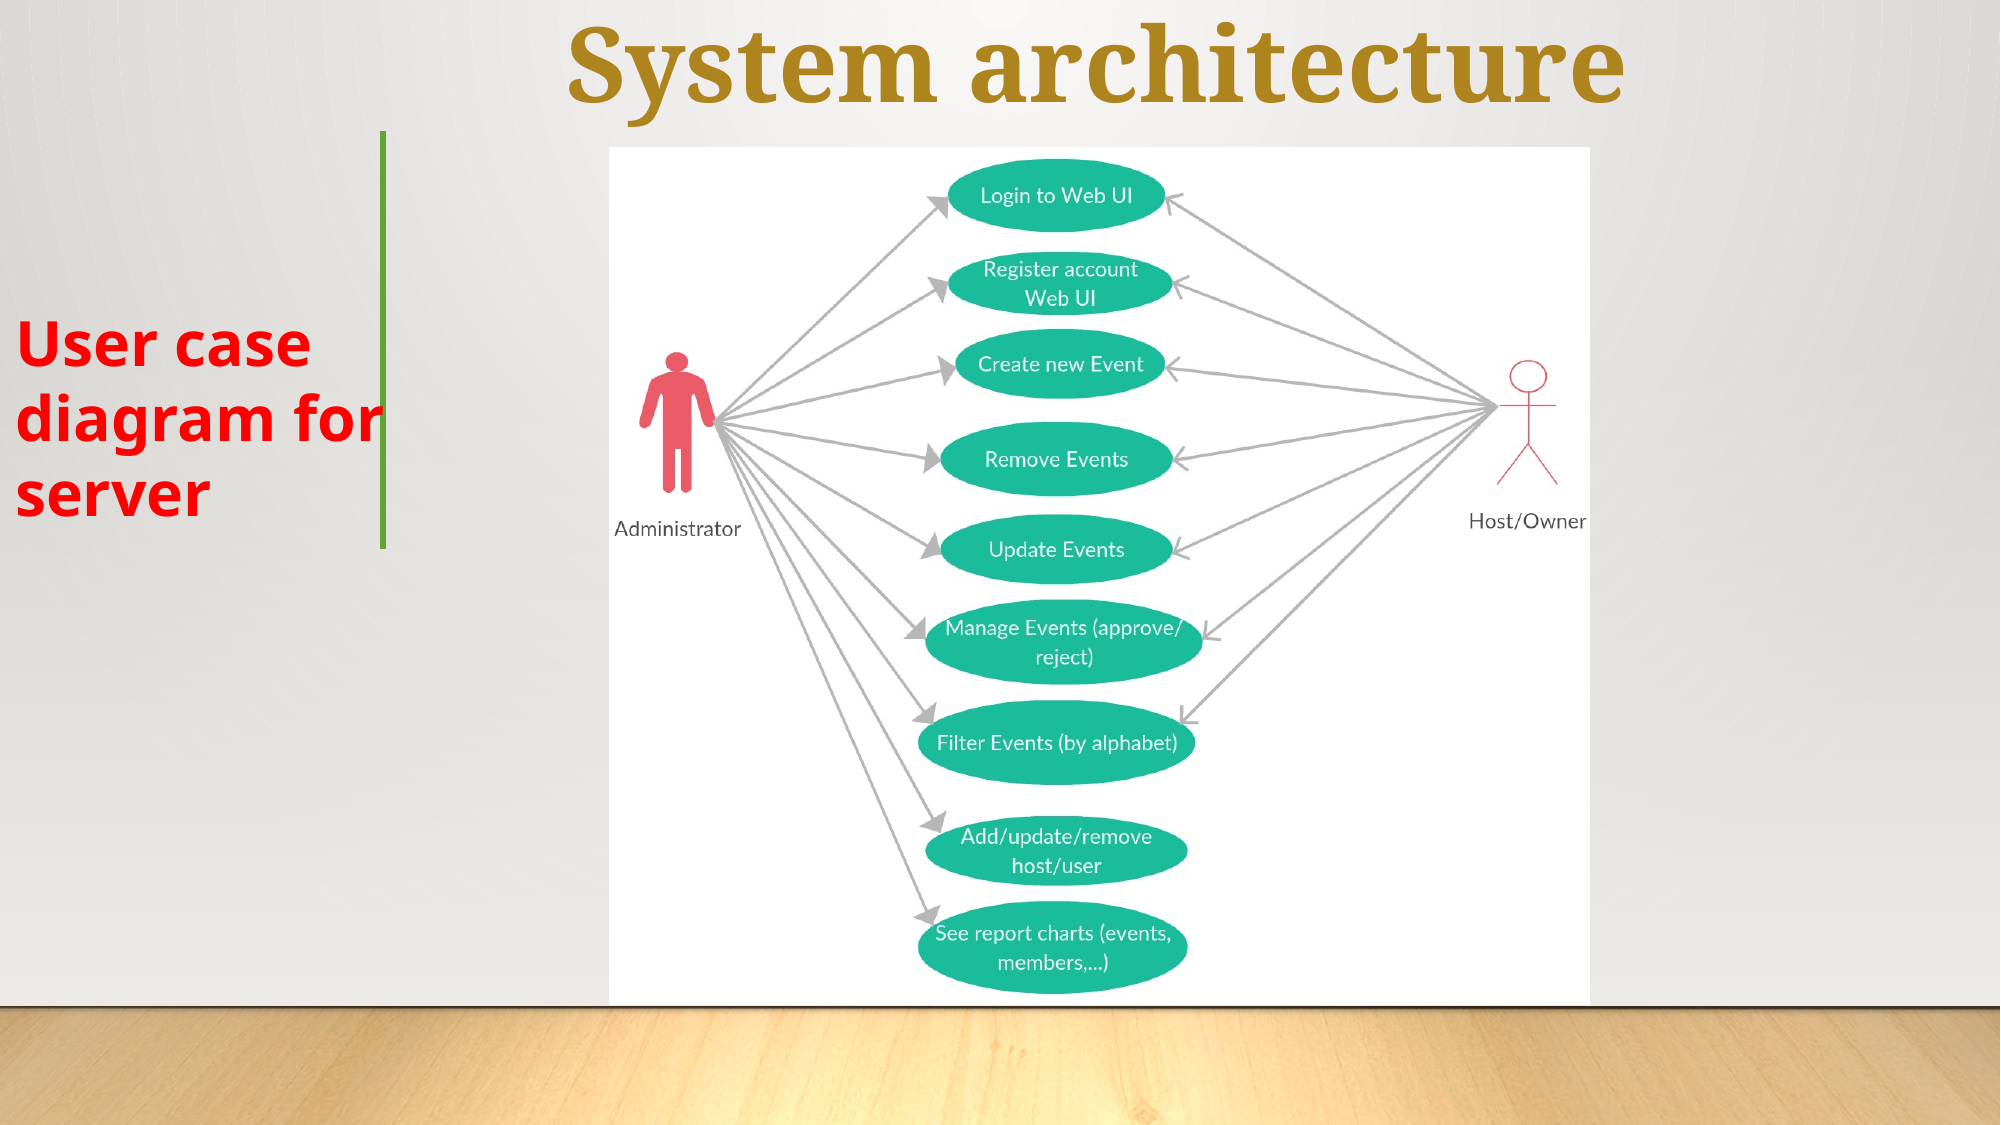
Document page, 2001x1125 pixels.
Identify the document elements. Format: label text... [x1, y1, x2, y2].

picture [0, 1006, 2000, 1125]
text_box System architecture [510, 0, 1685, 126]
text_box User case diagram for server [0, 296, 413, 618]
picture [609, 147, 1590, 1005]
